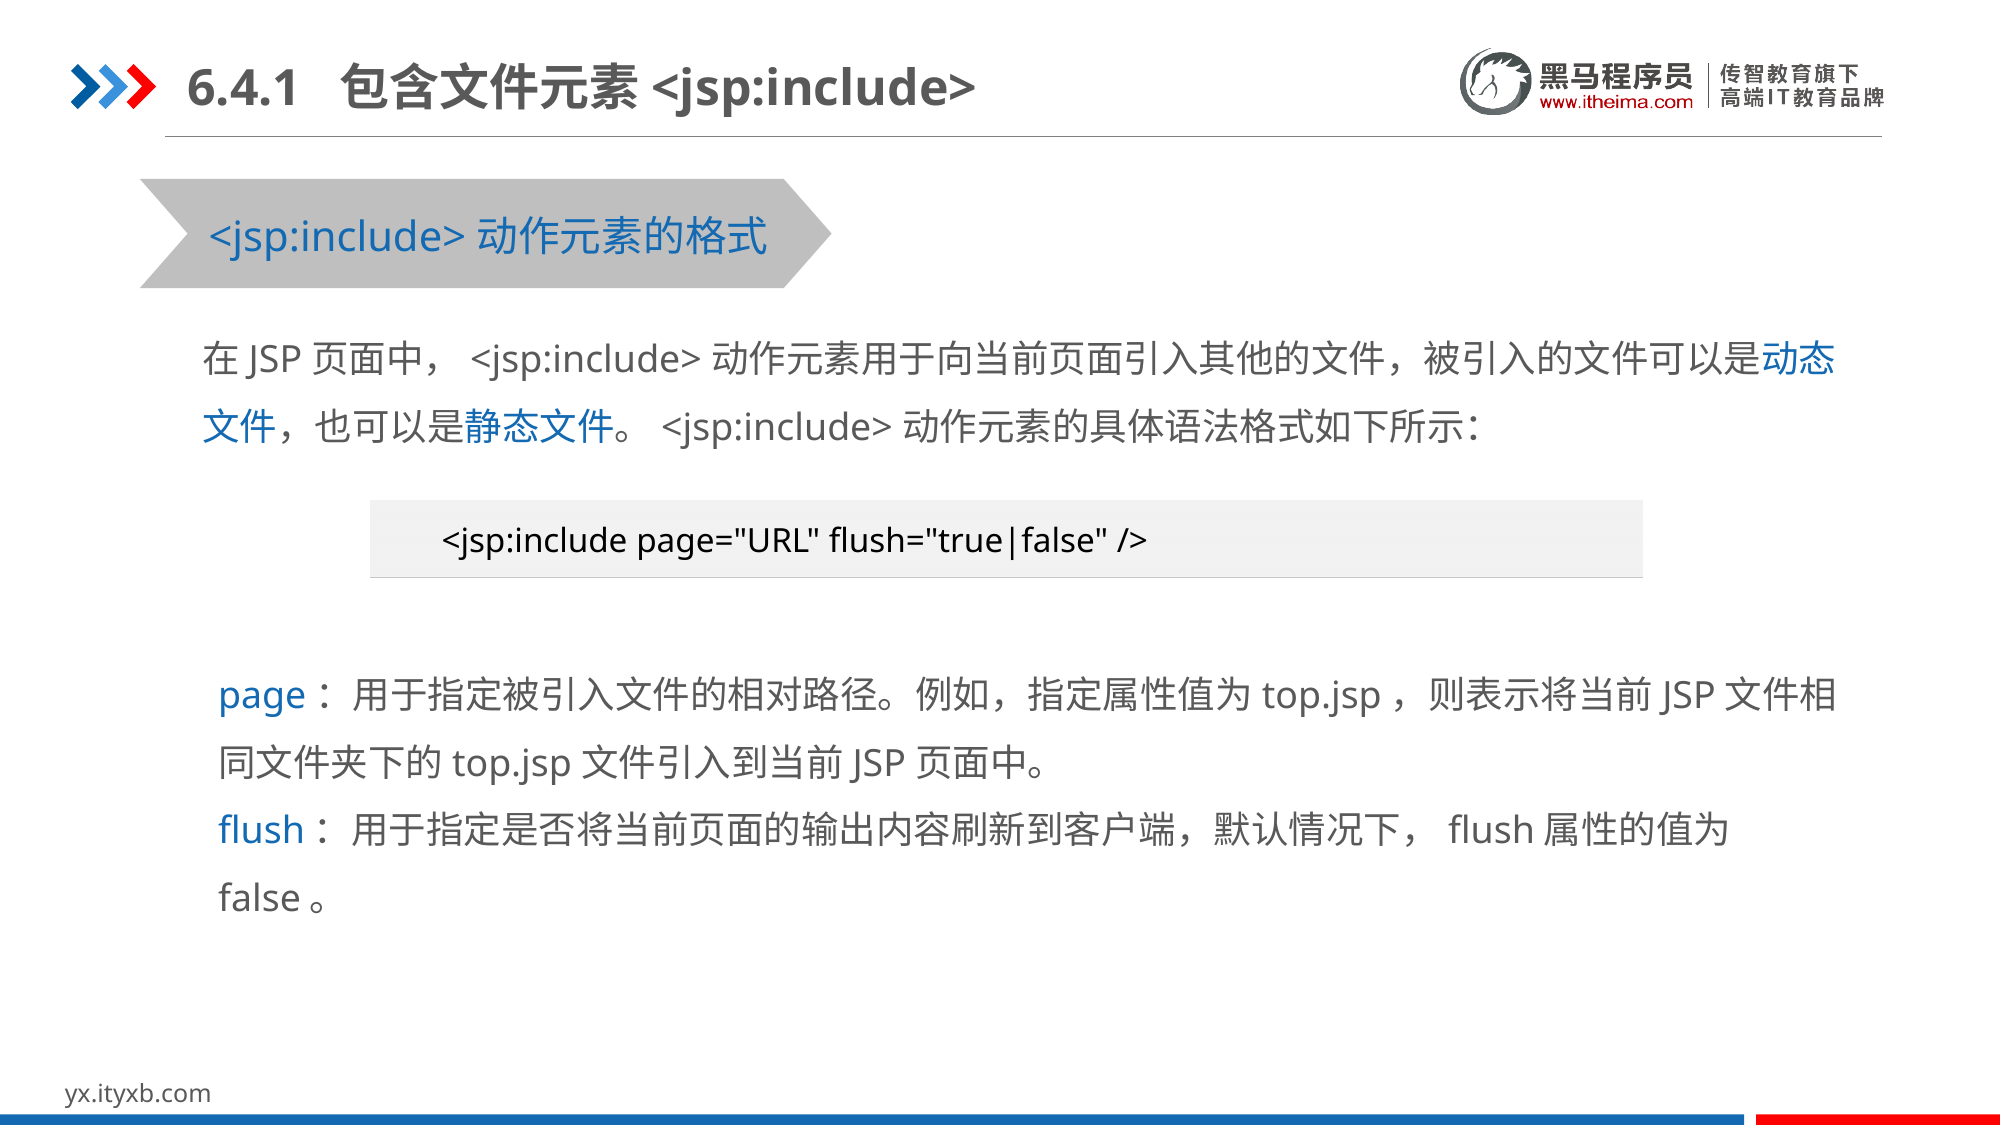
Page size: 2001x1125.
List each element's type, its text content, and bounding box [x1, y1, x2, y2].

text_box 6.4.1 包含文件元素<jsp:include> [187, 43, 1079, 127]
picture [1460, 48, 1887, 115]
text_box 在JSP页面中，<jsp:include>动作元素用于向当前页面引入其他的文件，被引入的文件可以是动态文件，也可以是静态文件。<jsp:include>动作元素的具体语法格式如下所示： [187, 304, 1864, 466]
text_box <jsp:include>动作元素的格式 [193, 201, 784, 267]
picture [370, 500, 1646, 578]
text_box [139, 178, 832, 289]
text_box page：用于指定被引入文件的相对路径。例如，指定属性值为top.jsp，则表示将当前JSP文件相同文件夹下的top.jsp文件引入到当前JSP页面中。 flush：用于指定是否将当前页面的输出内容刷新到客户端，默认情况下，flush属性的值为false。 [203, 641, 1880, 934]
